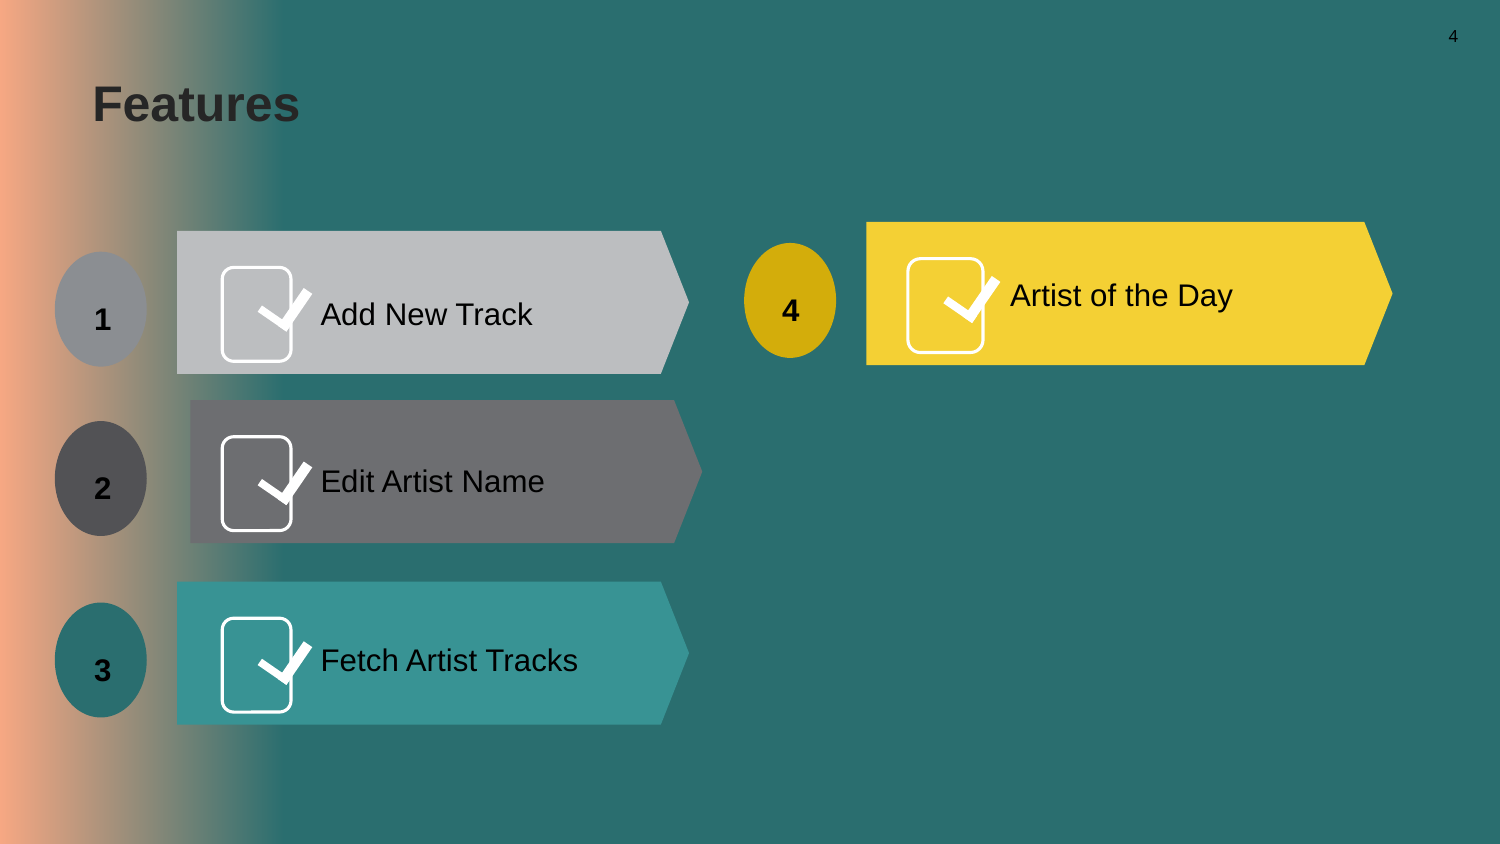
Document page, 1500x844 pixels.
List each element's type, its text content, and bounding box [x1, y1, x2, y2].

text_box [220, 265, 294, 364]
text_box [188, 398, 705, 546]
text_box Edit Artist Name [320, 430, 681, 530]
text_box 1 [77, 278, 129, 358]
text_box [220, 434, 294, 533]
text_box [52, 418, 149, 539]
text_box [52, 600, 149, 720]
text_box [905, 256, 986, 355]
text_box [742, 240, 839, 360]
text_box 2 [77, 447, 129, 527]
text_box [864, 219, 1395, 368]
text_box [261, 638, 309, 674]
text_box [261, 458, 309, 494]
text_box [175, 228, 692, 376]
text_box Artist of the Day [1010, 230, 1338, 357]
text_box 3 [77, 629, 129, 709]
text_box 4 [763, 269, 819, 349]
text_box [946, 274, 998, 311]
text_box Add New Track [320, 263, 666, 363]
title Features [77, 63, 1466, 136]
text_box Fetch Artist Tracks [320, 608, 672, 709]
text_box [52, 249, 149, 369]
text_box [220, 616, 294, 715]
text_box [175, 579, 692, 727]
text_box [261, 284, 309, 321]
